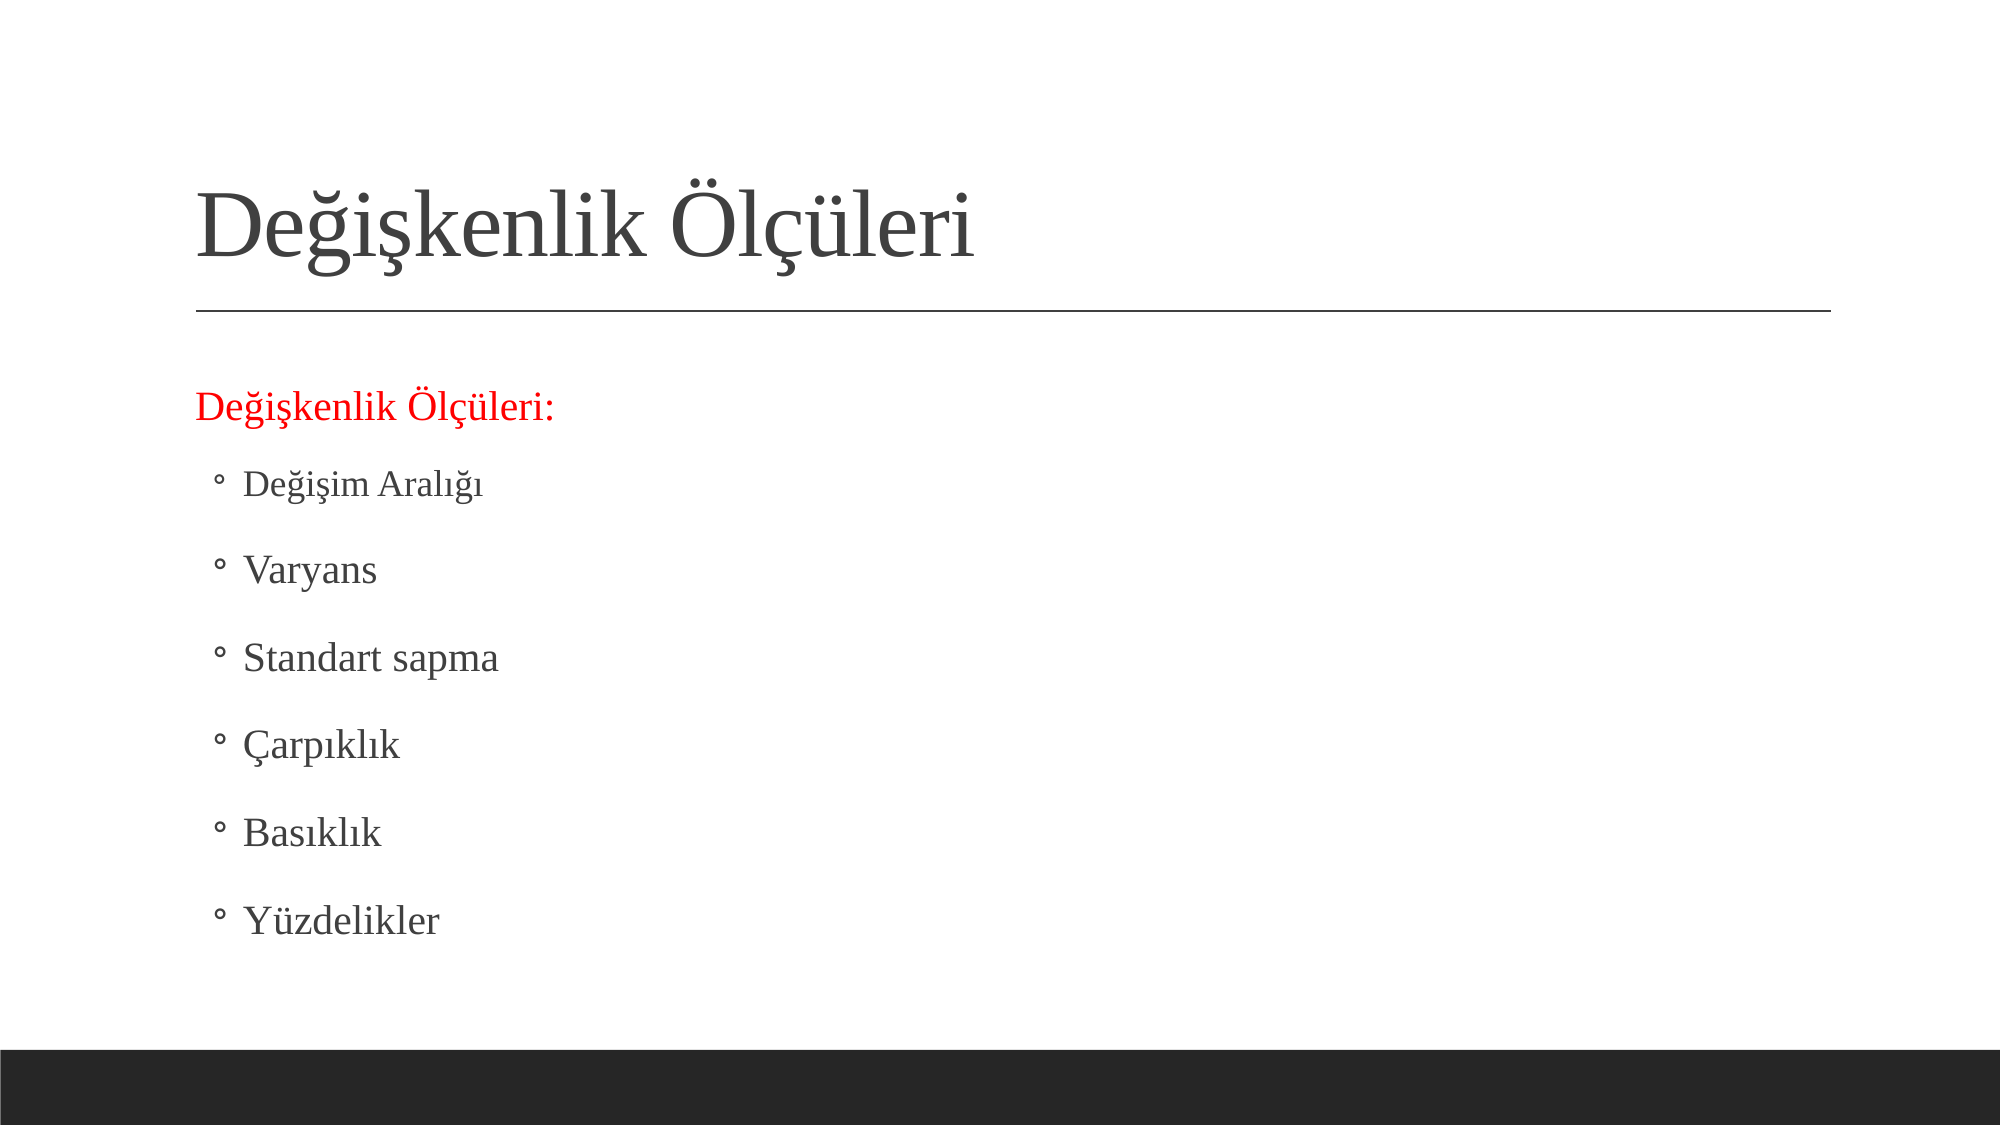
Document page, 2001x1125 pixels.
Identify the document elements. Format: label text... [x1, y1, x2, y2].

list Değişkenlik Ölçüleri: Değişim Aralığı Varyans Standart sapma Çarpıklık Basıklık Yüzdelikler [180, 345, 1830, 963]
title Değişkenlik Ölçüleri [180, 47, 1830, 285]
